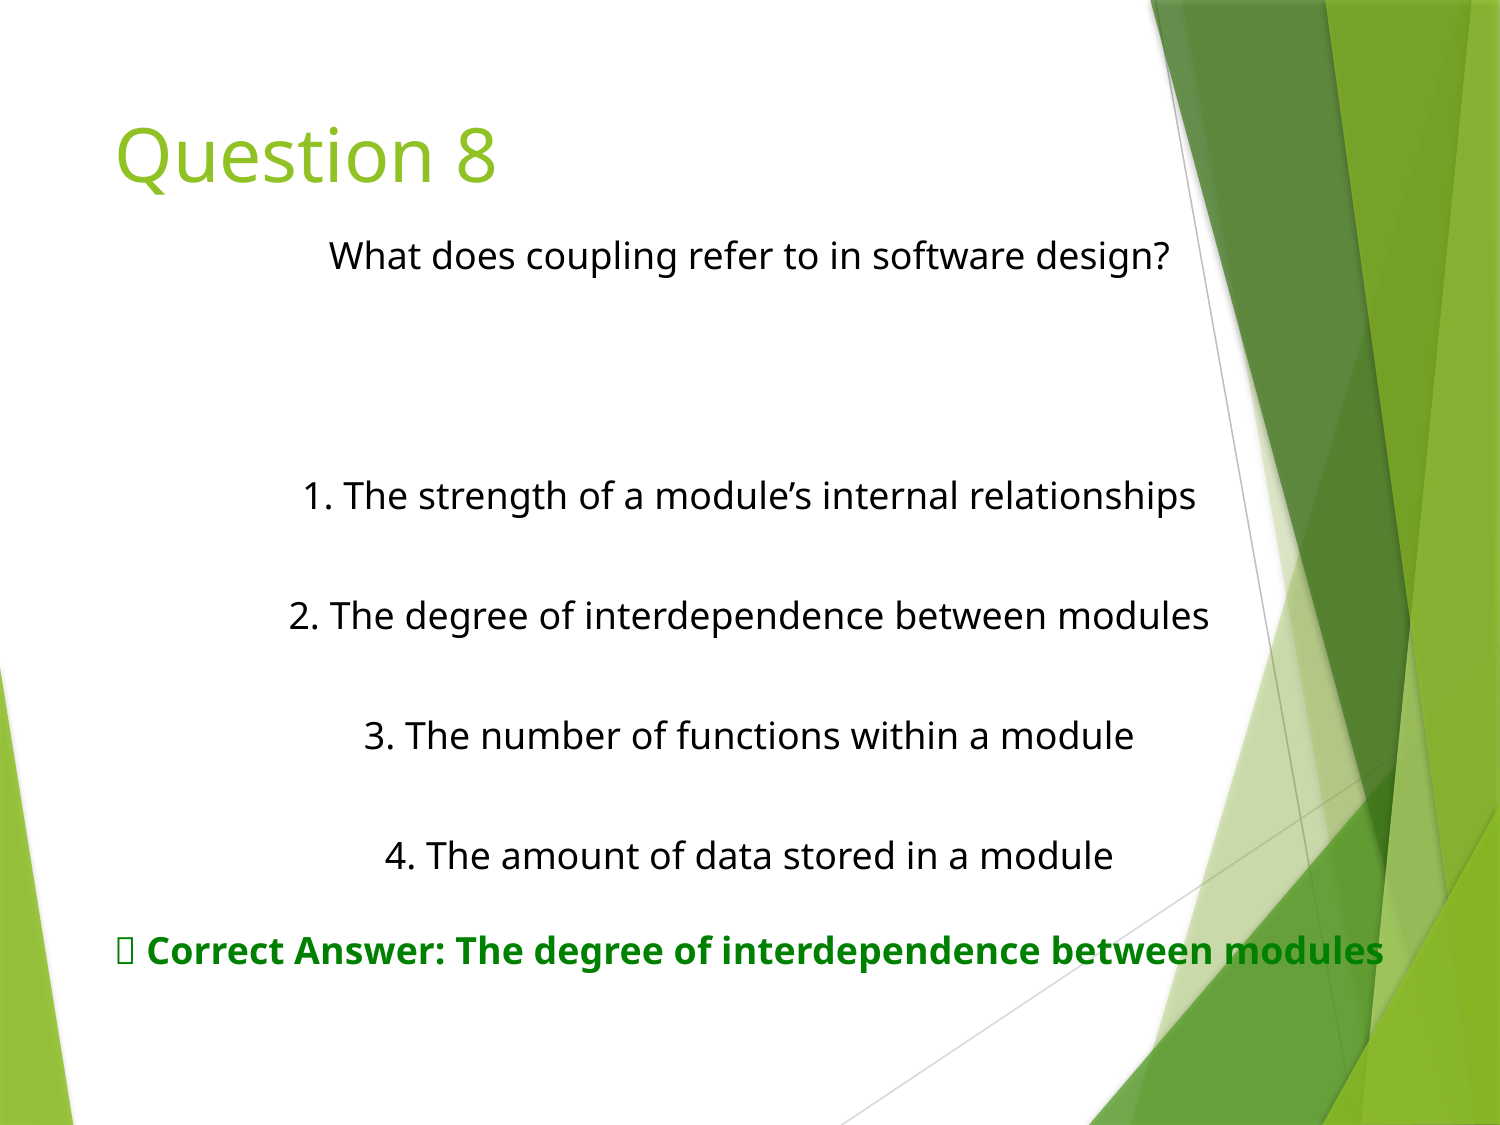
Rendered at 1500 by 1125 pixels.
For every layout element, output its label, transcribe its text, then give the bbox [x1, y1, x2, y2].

text_box 2. The degree of interdependence between modules [273, 539, 1227, 645]
text_box 3. The number of functions within a module [349, 659, 1151, 765]
text_box 4. The amount of data stored in a module [370, 779, 1130, 874]
text_box 1. The strength of a module’s internal relationships [287, 419, 1213, 525]
text_box What does coupling refer to in software design? [314, 224, 1186, 285]
text_box ✅ Correct Answer: The degree of interdependence between modules [99, 874, 1401, 980]
title Question 8 [99, 99, 1142, 317]
